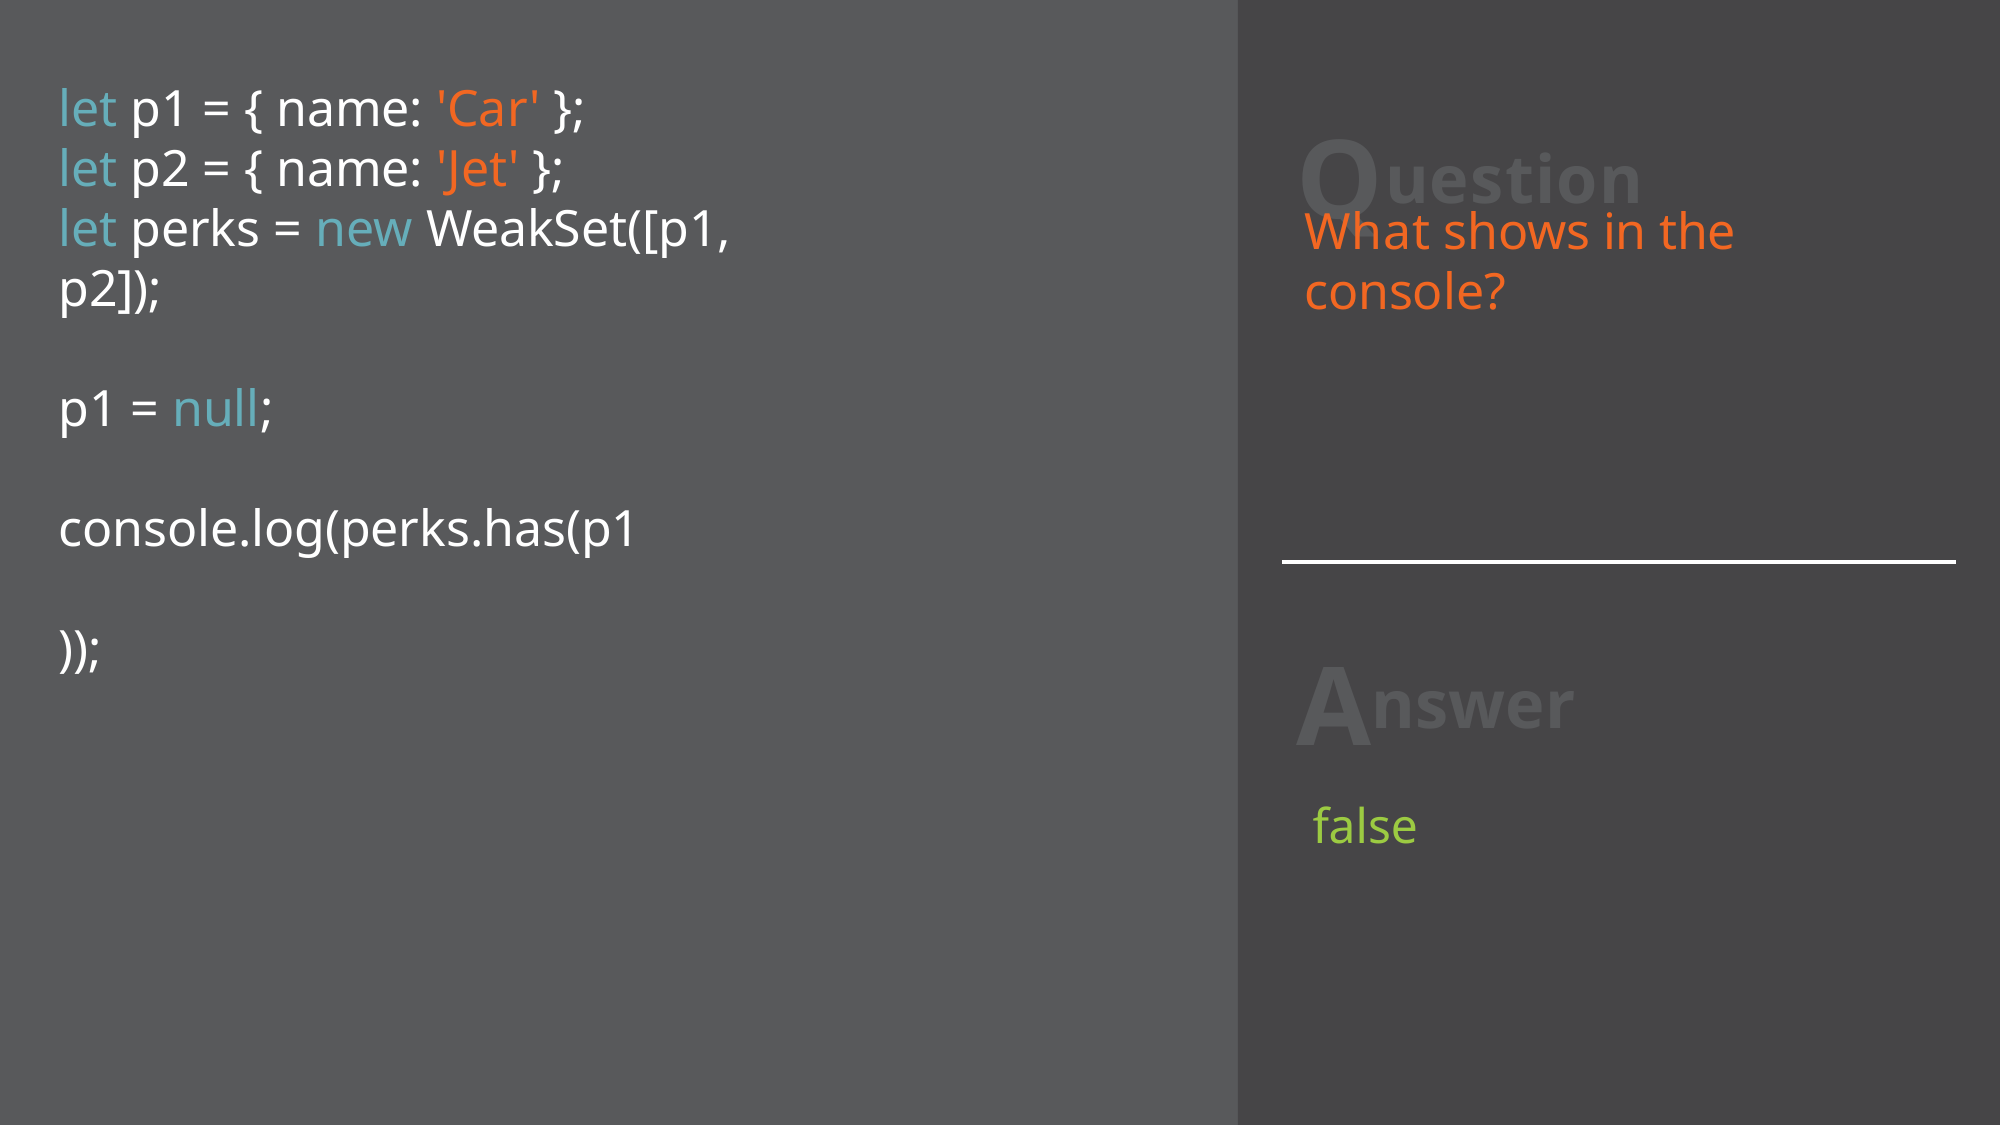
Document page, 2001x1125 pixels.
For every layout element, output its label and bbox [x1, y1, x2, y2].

text_box [0, 0, 2000, 1125]
